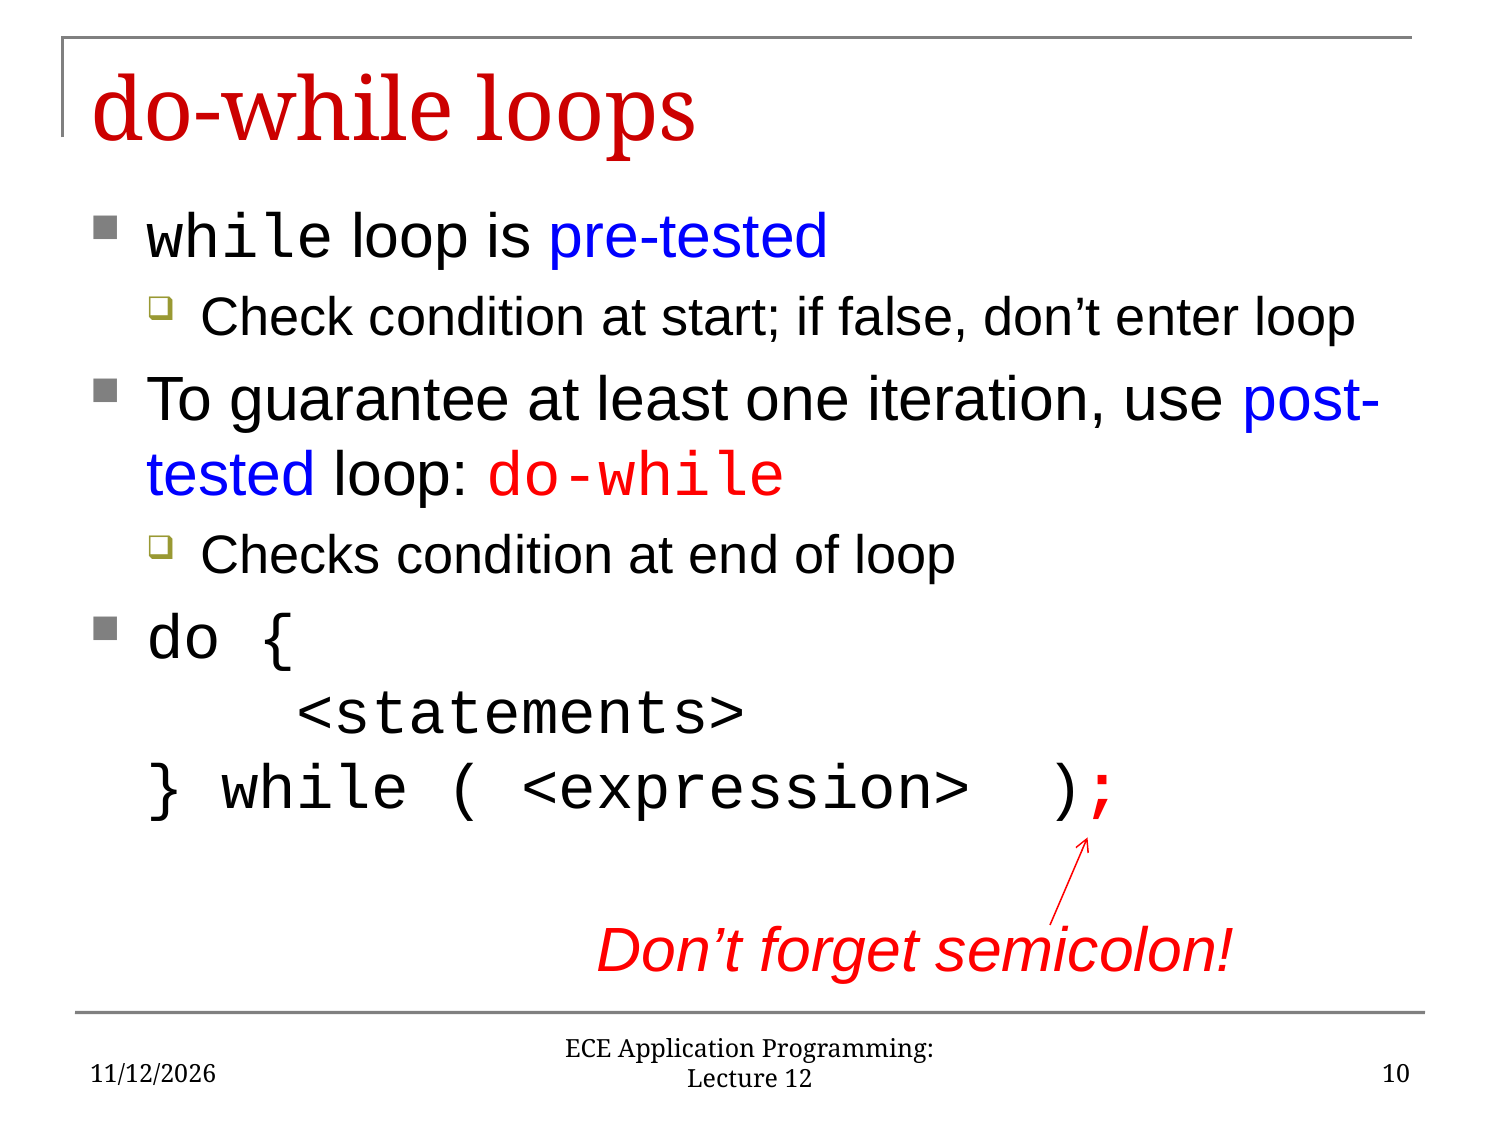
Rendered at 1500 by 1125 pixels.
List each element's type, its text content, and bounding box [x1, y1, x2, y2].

footer ECE Application Programming: Lecture 12 [512, 1024, 988, 1101]
slide_number 10 [1074, 1023, 1426, 1100]
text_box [1024, 862, 1113, 901]
list while loop is pre-tested Check condition at start; if false, don’t enter loop To guarantee at least one iteration, use post-tested loop: do-while Checks condition at end of loop do { <statements> } while ( <expression> ); Don’t forget semicolon! [75, 187, 1425, 1006]
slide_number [74, 1023, 426, 1100]
title do-while loops [75, 45, 1425, 163]
